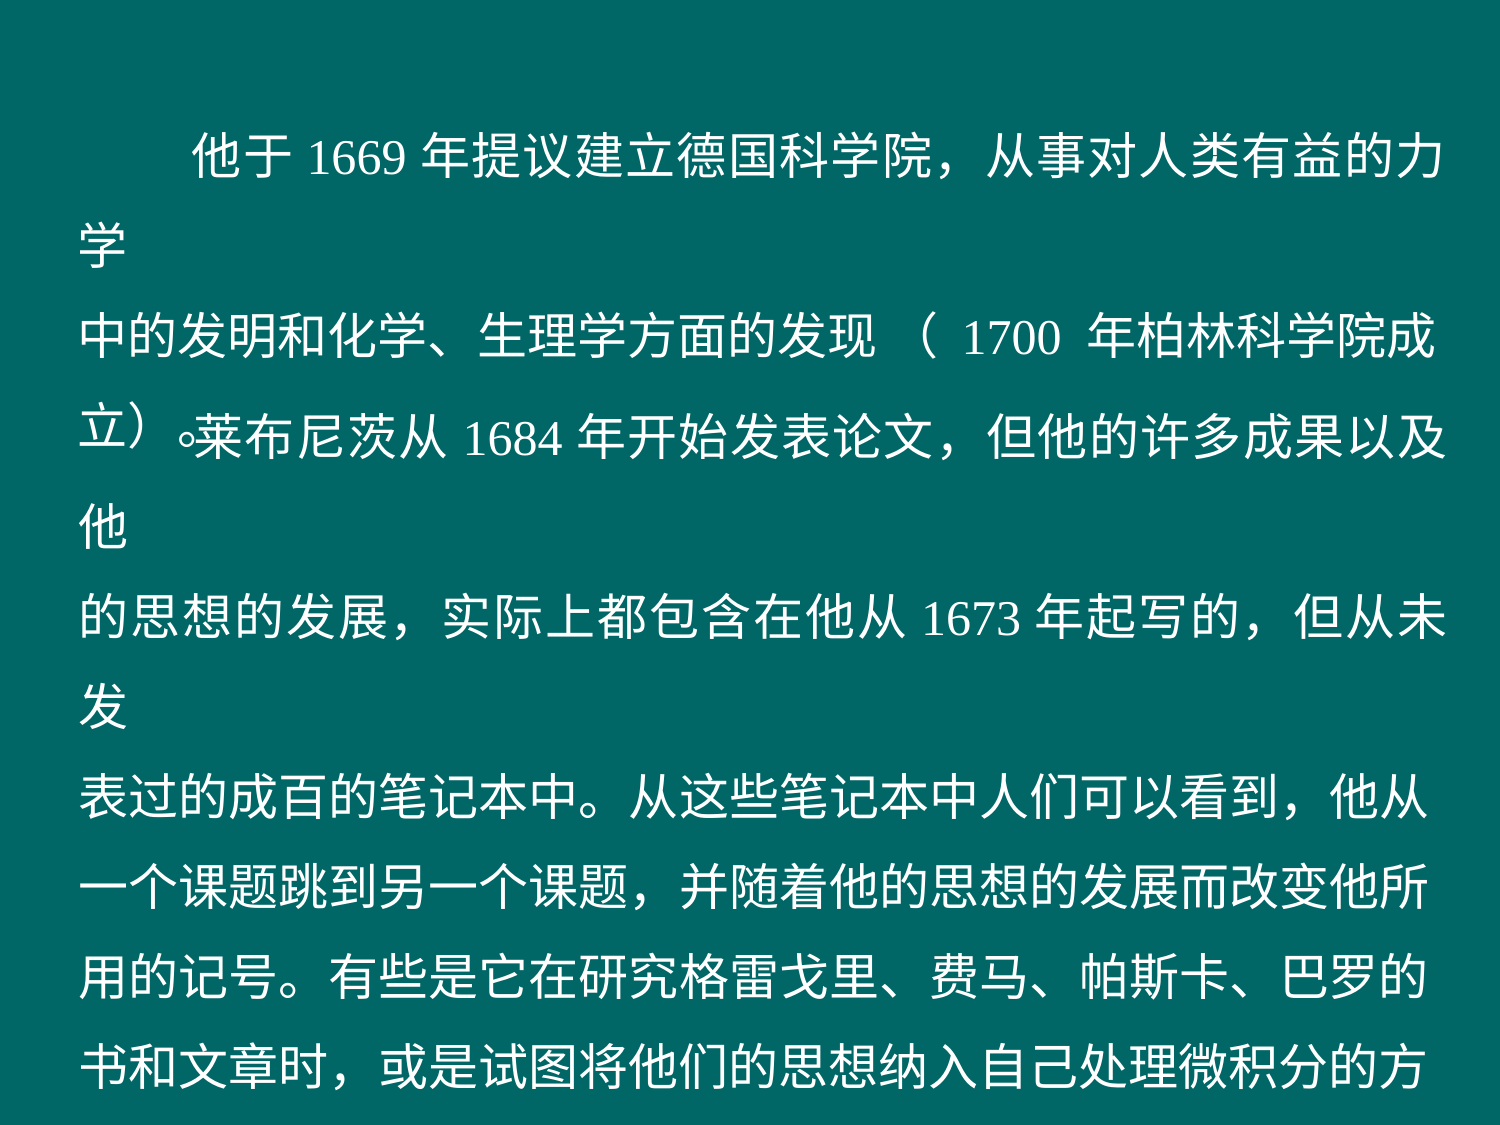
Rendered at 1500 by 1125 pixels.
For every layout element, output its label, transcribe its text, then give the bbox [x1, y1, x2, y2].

text_box 莱布尼茨从1684年开始发表论文，但他的许多成果以及他 的思想的发展，实际上都包含在他从1673年起写的，但从未发 表过的成百的笔记本中。从这些笔记本中人们可以看到，他从 一个课题跳到另一个课题，并随着他的思想的发展而改变他所 用的记号。有些是它在研究格雷戈里、费马、帕斯卡、巴罗的 书和文章时，或是试图将他们的思想纳入自己处理微积分的方 式时所出现的简单思想。 [64, 368, 1463, 1125]
text_box 他于1669年提议建立德国科学院，从事对人类有益的力学 中的发明和化学、生理学方面的发现 （ 1700 年柏林科学院成 立）。 [62, 87, 1461, 463]
